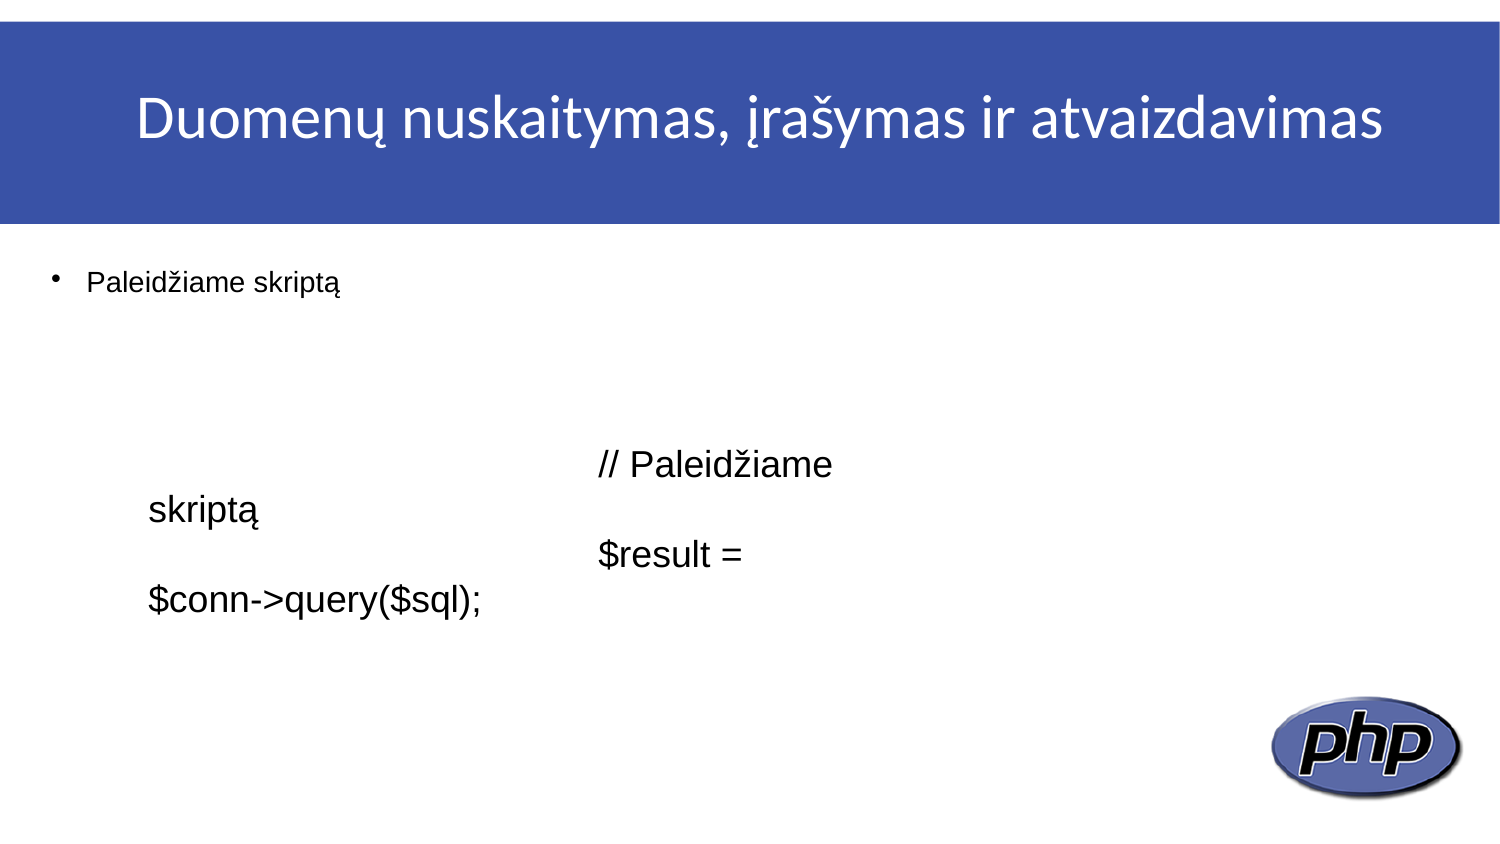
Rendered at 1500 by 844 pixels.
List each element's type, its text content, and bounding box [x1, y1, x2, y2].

text_box Paleidžiame skriptą [36, 247, 1389, 789]
picture [1251, 689, 1475, 804]
text_box Duomenų nuskaitymas, įrašymas ir atvaizdavimas [122, 72, 1500, 167]
text_box // Paleidžiame skriptą $result = $conn->query($sql); [133, 432, 874, 532]
